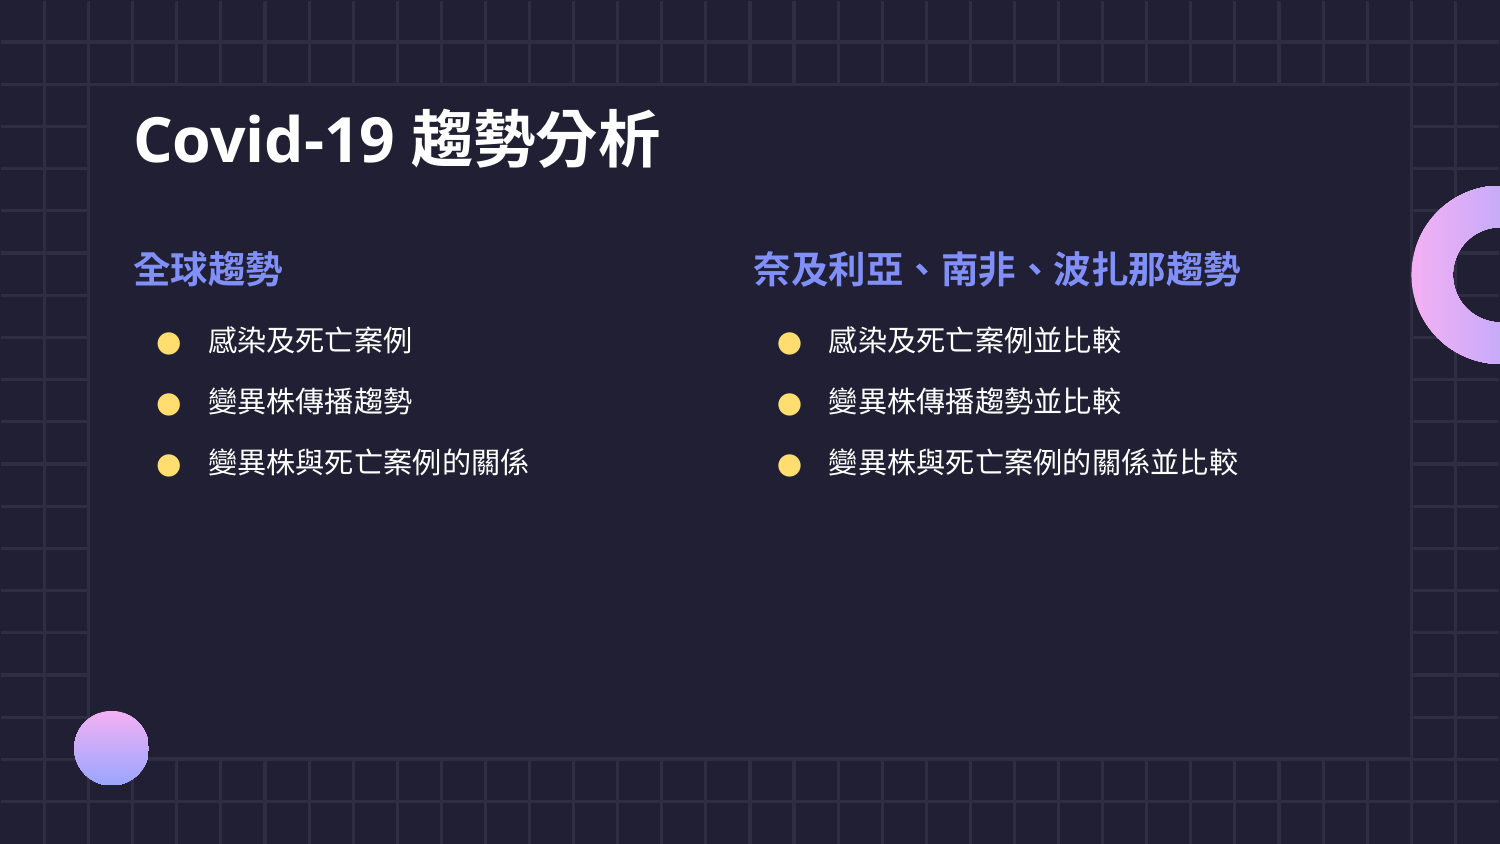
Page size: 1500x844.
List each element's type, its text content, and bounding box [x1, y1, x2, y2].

subtitle 奈及利亞、南非、波扎那趨勢 [739, 214, 1290, 307]
subtitle 感染及死亡案例 變異株傳播趨勢 變異株與死亡案例的關係 [118, 307, 669, 676]
text_box [74, 710, 149, 786]
subtitle 全球趨勢 [118, 214, 669, 307]
title Covid-19趨勢分析 [118, 85, 1382, 180]
subtitle 感染及死亡案例並比較 變異株傳播趨勢並比較 變異株與死亡案例的關係並比較 [739, 307, 1290, 676]
